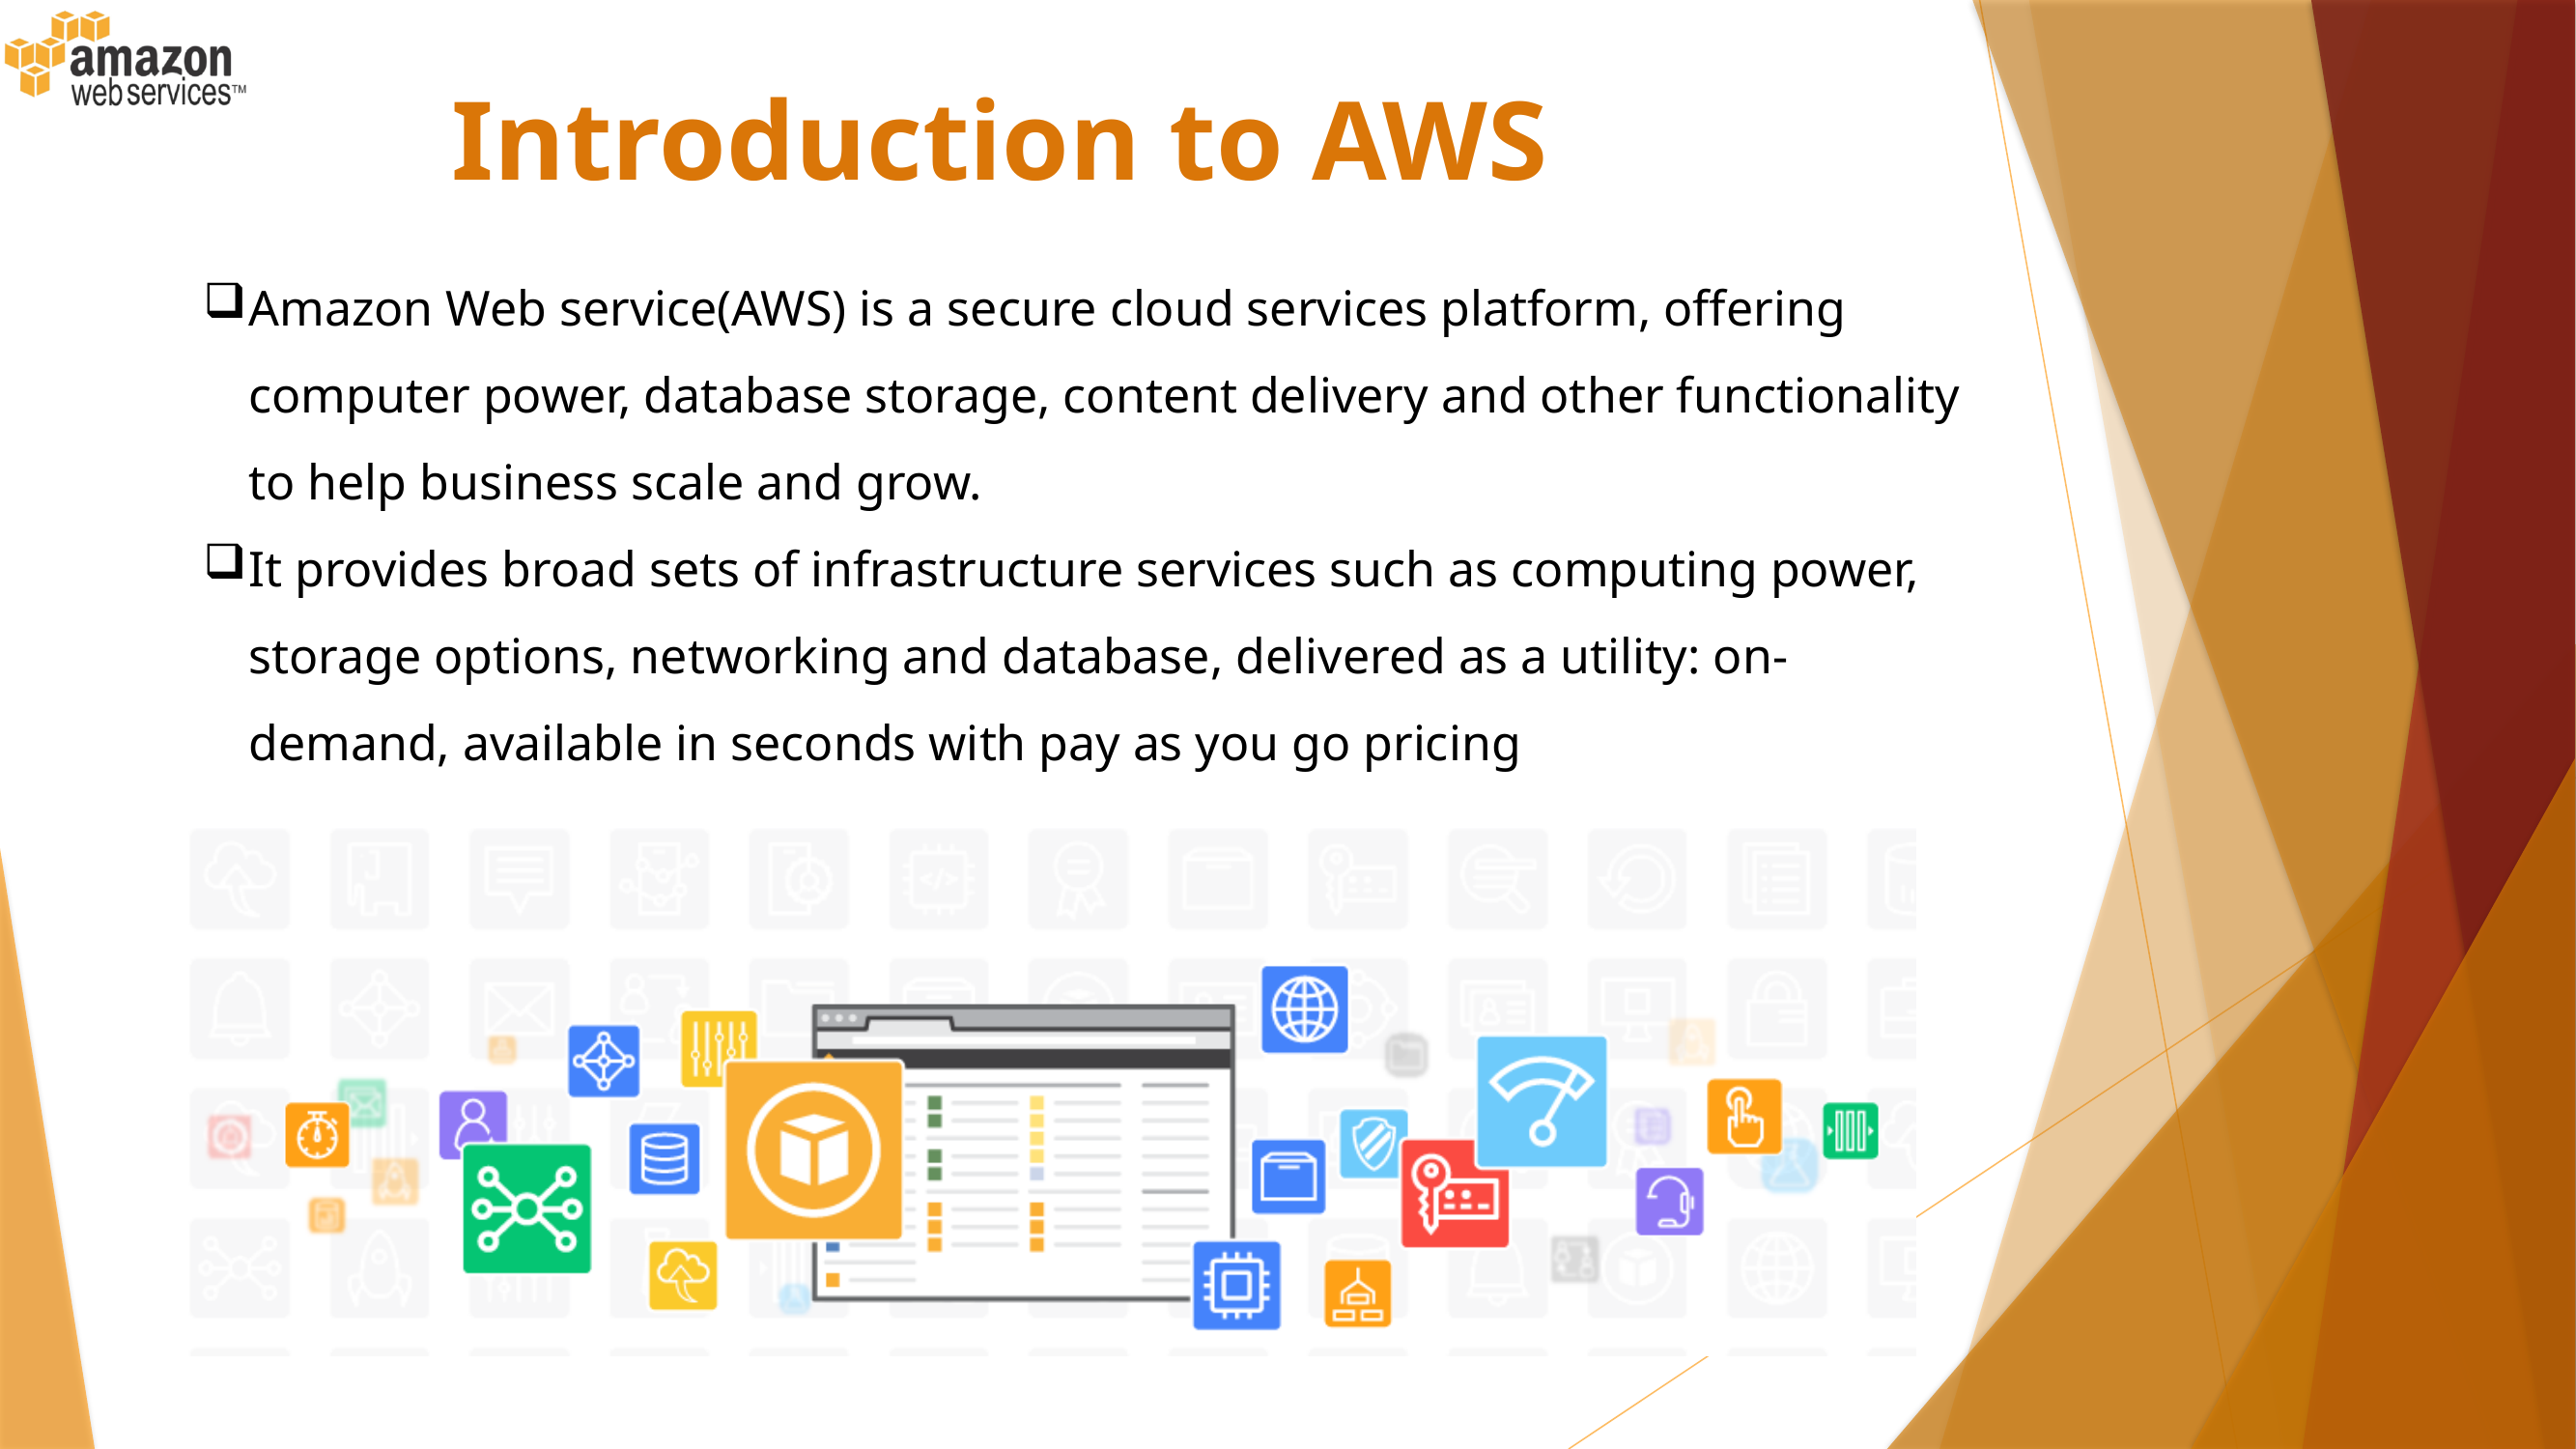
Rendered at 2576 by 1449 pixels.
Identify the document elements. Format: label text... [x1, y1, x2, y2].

text_box Amazon Web service(AWS) is a secure cloud services platform, offering computer power, database storage, content delivery and other functionality to help business scale and grow. It provides broad sets of infrastructure services such as computing power, storage options, networking and database, delivered as a utility: on-demand, available in seconds with pay as you go pricing [188, 241, 2000, 850]
picture [1, 0, 250, 117]
text_box Introduction to AWS [0, 64, 2000, 210]
picture [188, 820, 1916, 1357]
